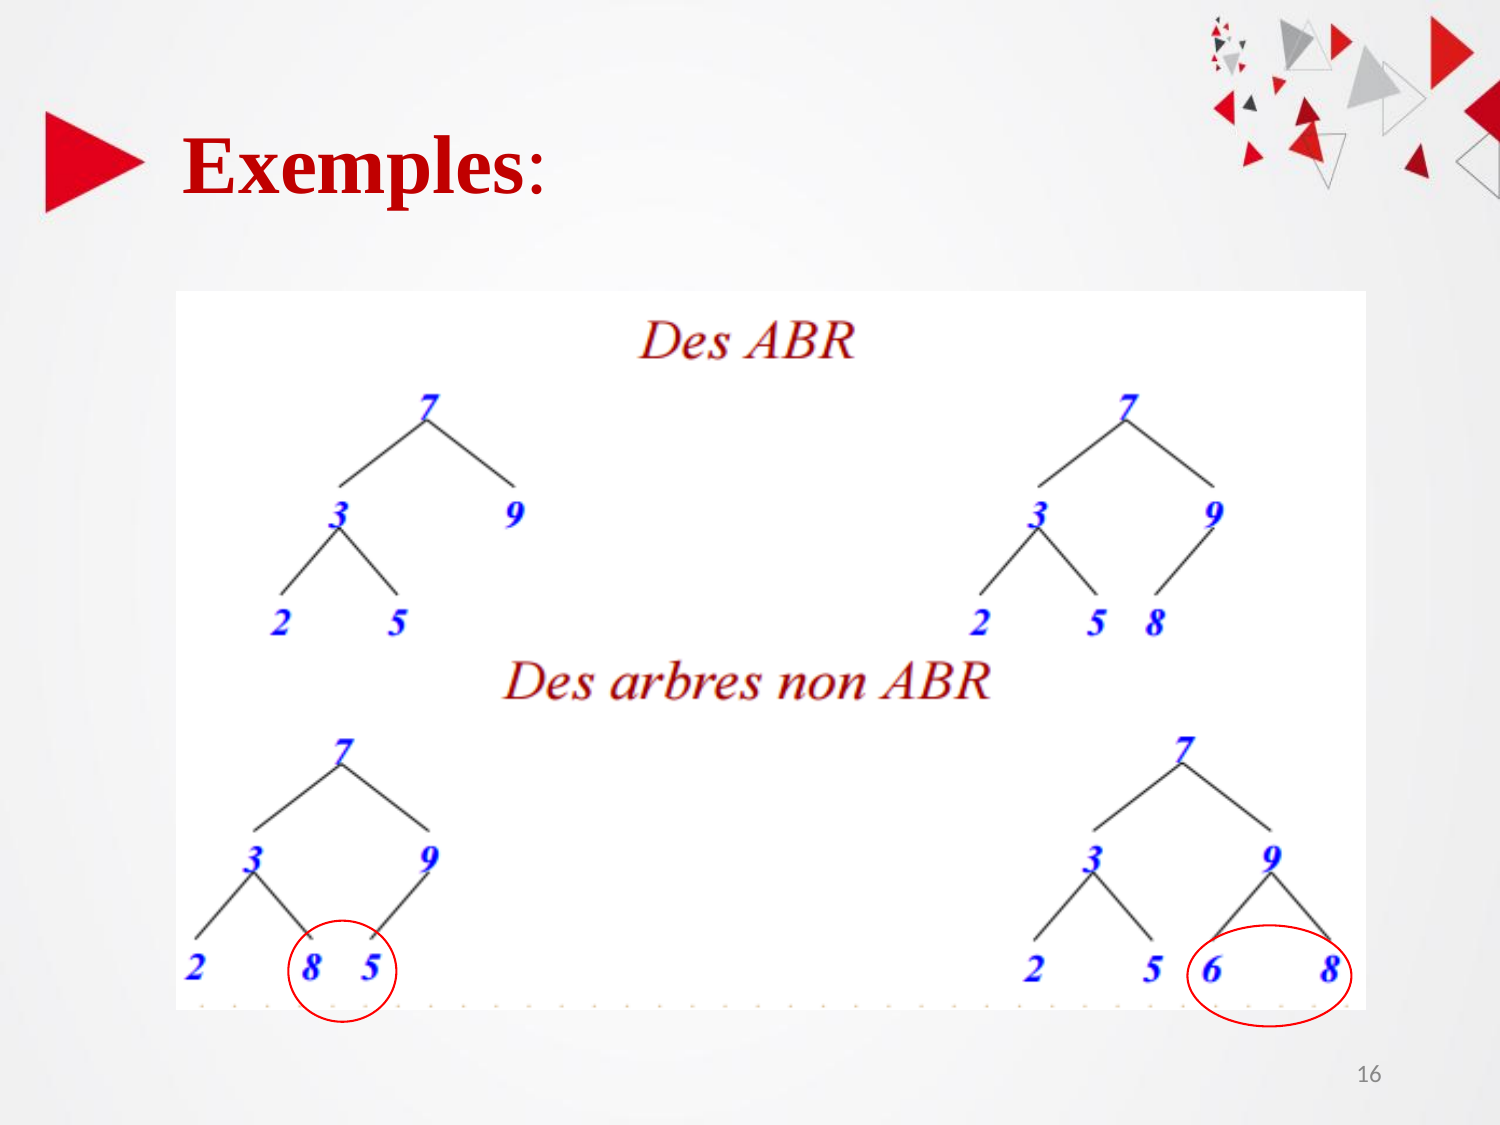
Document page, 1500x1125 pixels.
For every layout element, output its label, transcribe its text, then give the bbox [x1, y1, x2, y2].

text_box Exemples: [168, 103, 568, 264]
picture [0, 0, 1500, 1125]
text_box [1224, 1018, 1315, 1027]
slide_number ‹#› [1059, 1042, 1397, 1103]
text_box [321, 1018, 363, 1022]
